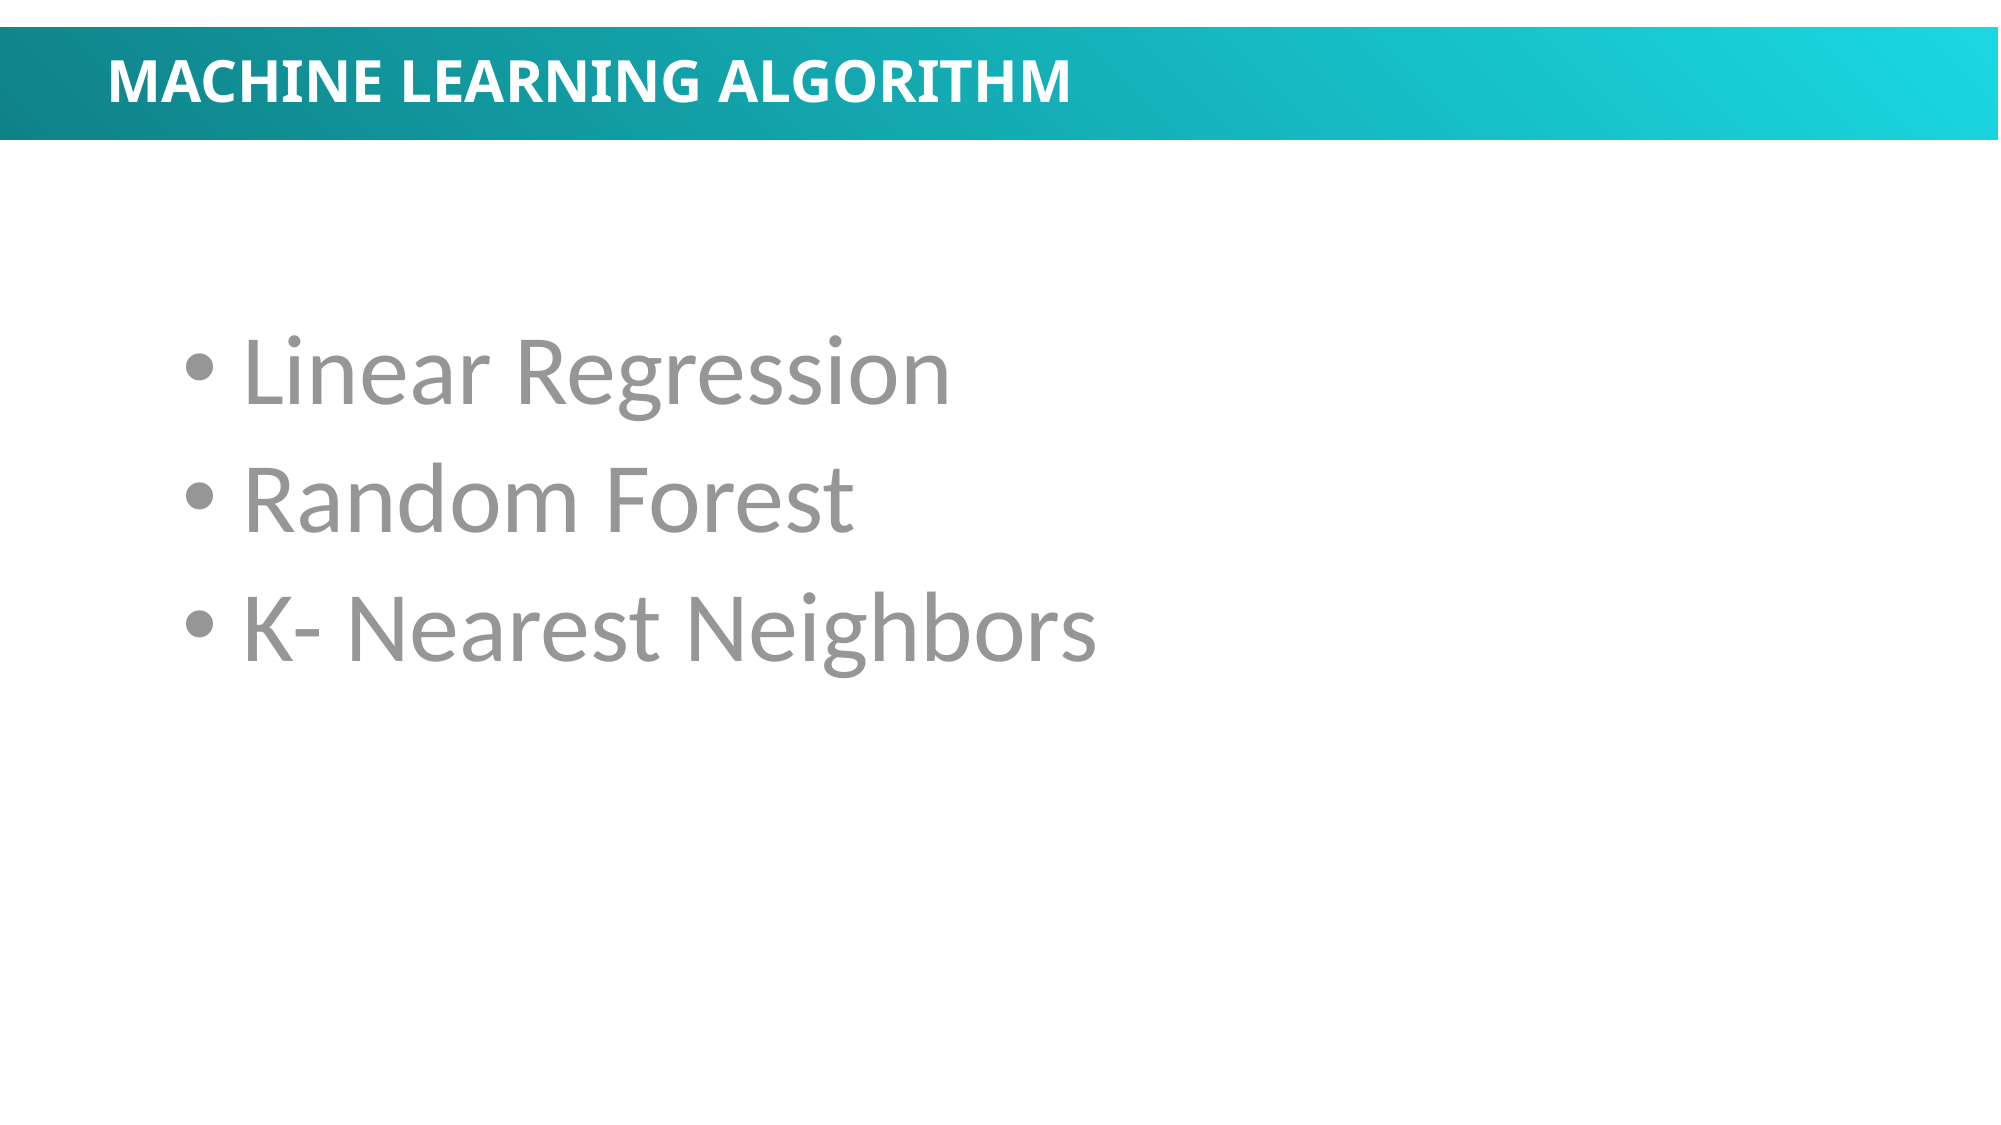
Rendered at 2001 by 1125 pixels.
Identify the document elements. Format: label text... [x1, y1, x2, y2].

text_box MACHINE LEARNING ALGORITHM [90, 40, 1861, 127]
text_box Linear Regression Random Forest K- Nearest Neighbors [167, 310, 1728, 711]
text_box [0, 24, 2000, 143]
